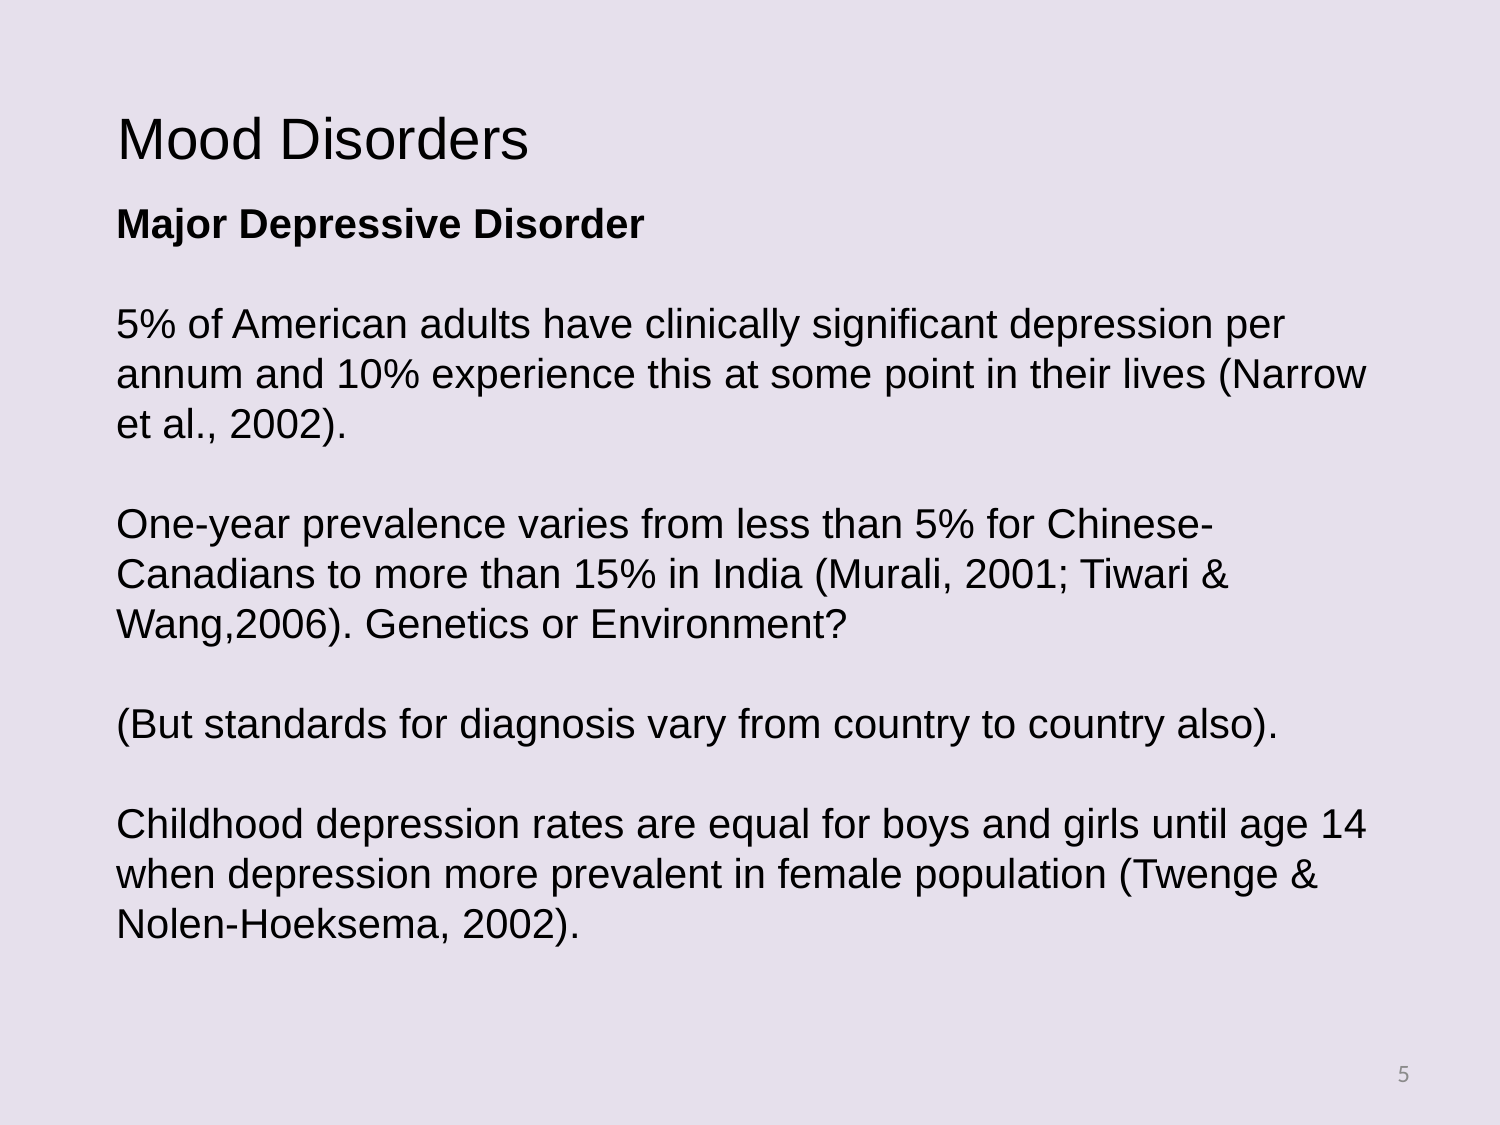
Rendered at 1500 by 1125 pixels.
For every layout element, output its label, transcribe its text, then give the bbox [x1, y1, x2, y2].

text_box Mood Disorders [103, 93, 546, 179]
text_box Major Depressive Disorder 5% of American adults have clinically significant depression per annum and 10% experience this at some point in their lives (Narrow et al., 2002). One-year prevalence varies from less than 5% for Chinese-Canadians to more than 15% in India (Murali, 2001; Tiwari & Wang,2006). Genetics or Environment? (But standards for diagnosis vary from country to country also). Childhood depression rates are equal for boys and girls until age 14 when depression more prevalent in female population (Twenge & Nolen-Hoeksema, 2002). [101, 189, 1413, 955]
slide_number 5 [1074, 1042, 1425, 1103]
